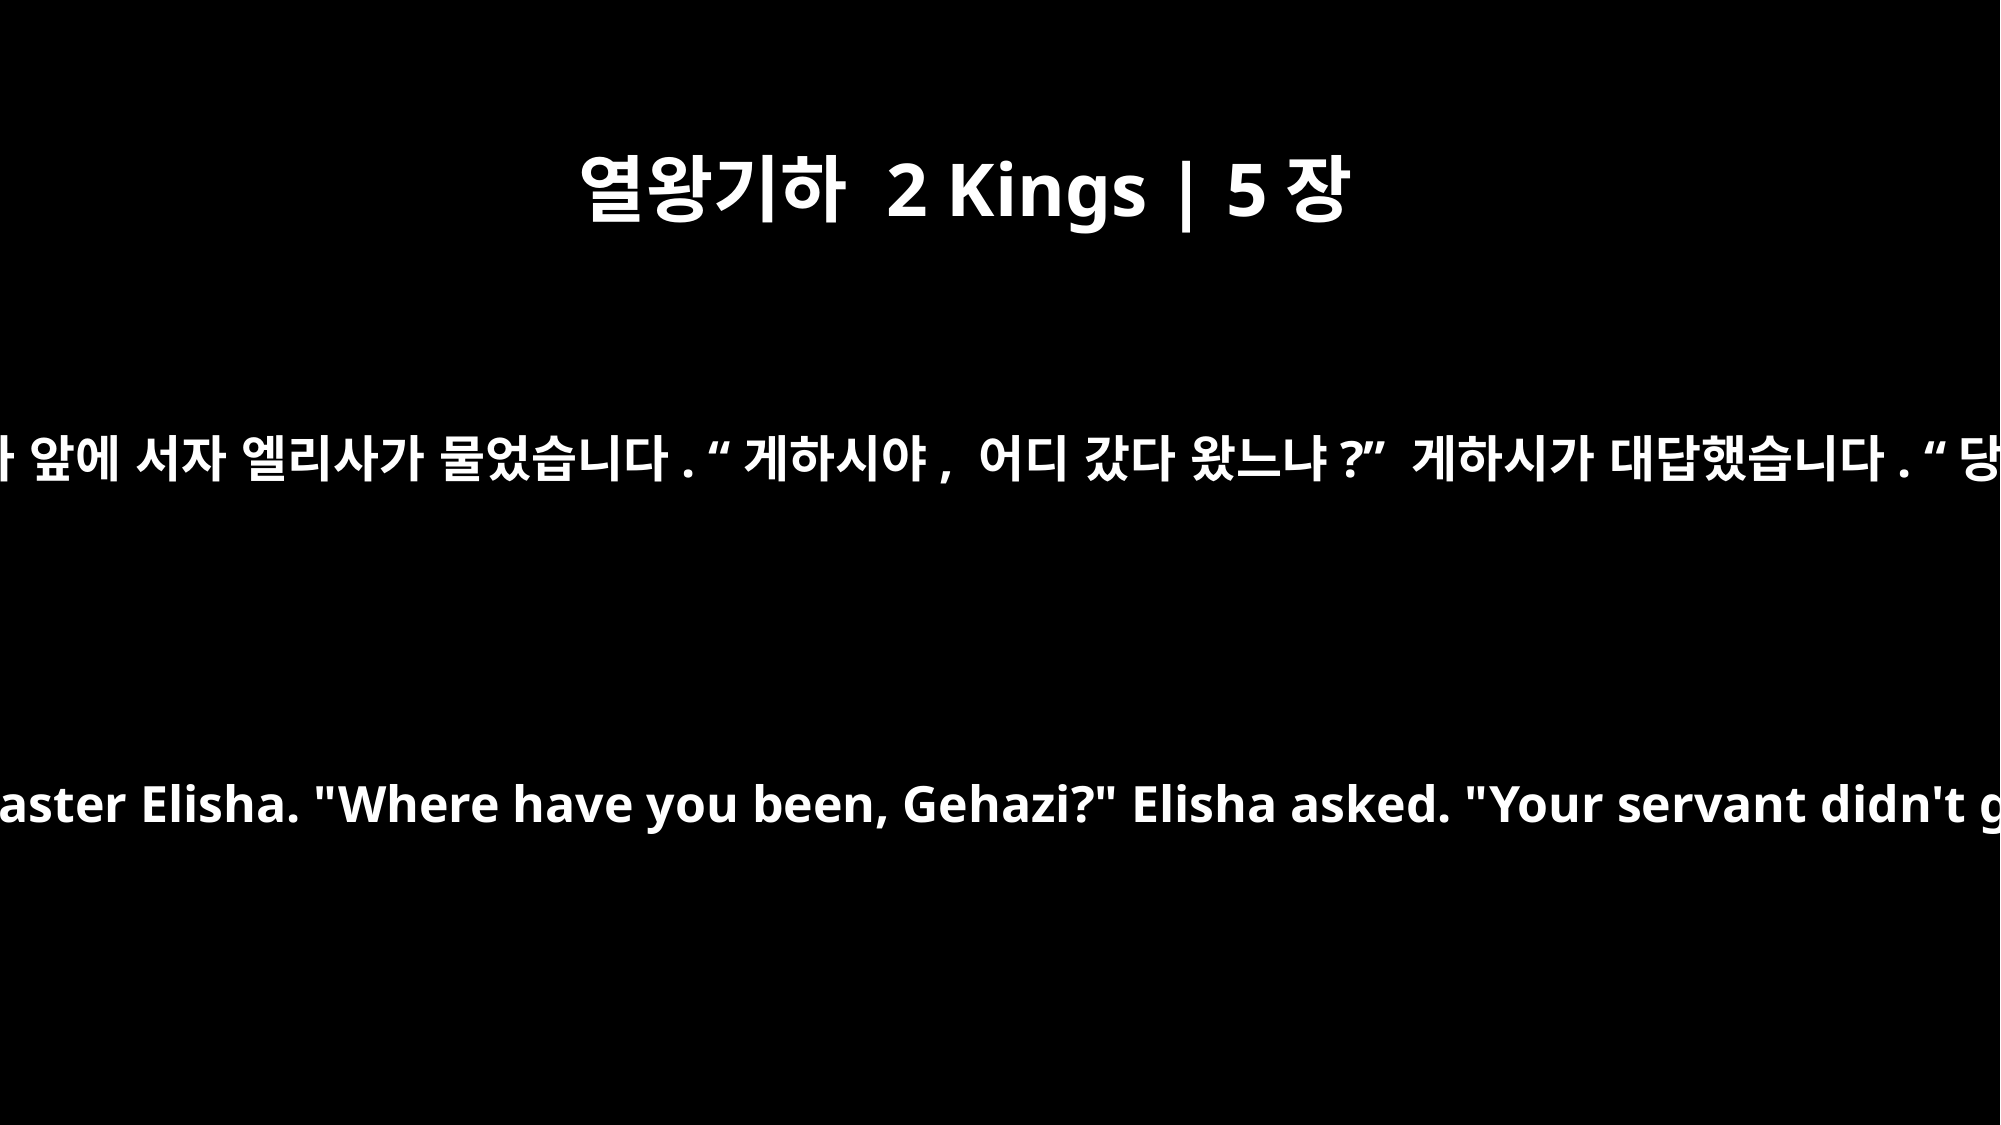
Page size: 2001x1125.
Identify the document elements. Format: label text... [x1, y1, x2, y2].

text_box Then he went in and stood before his master Elisha. "Where have you been, Gehazi?" Elisha asked. "Your servant didn't go anywhere," Gehazi answered. [0, 764, 2000, 840]
text_box 25 그리고 게하시가 들어가 자기의 주인 엘리사 앞에 서자 엘리사가 물었습니다. “게하시야, 어디 갔다 왔느냐?” 게하시가 대답했습니다. “당신의 종은 아무데도 가지 않았습니다.” [0, 359, 2000, 495]
text_box 열왕기하 2 Kings | 5장 [564, 136, 1368, 239]
